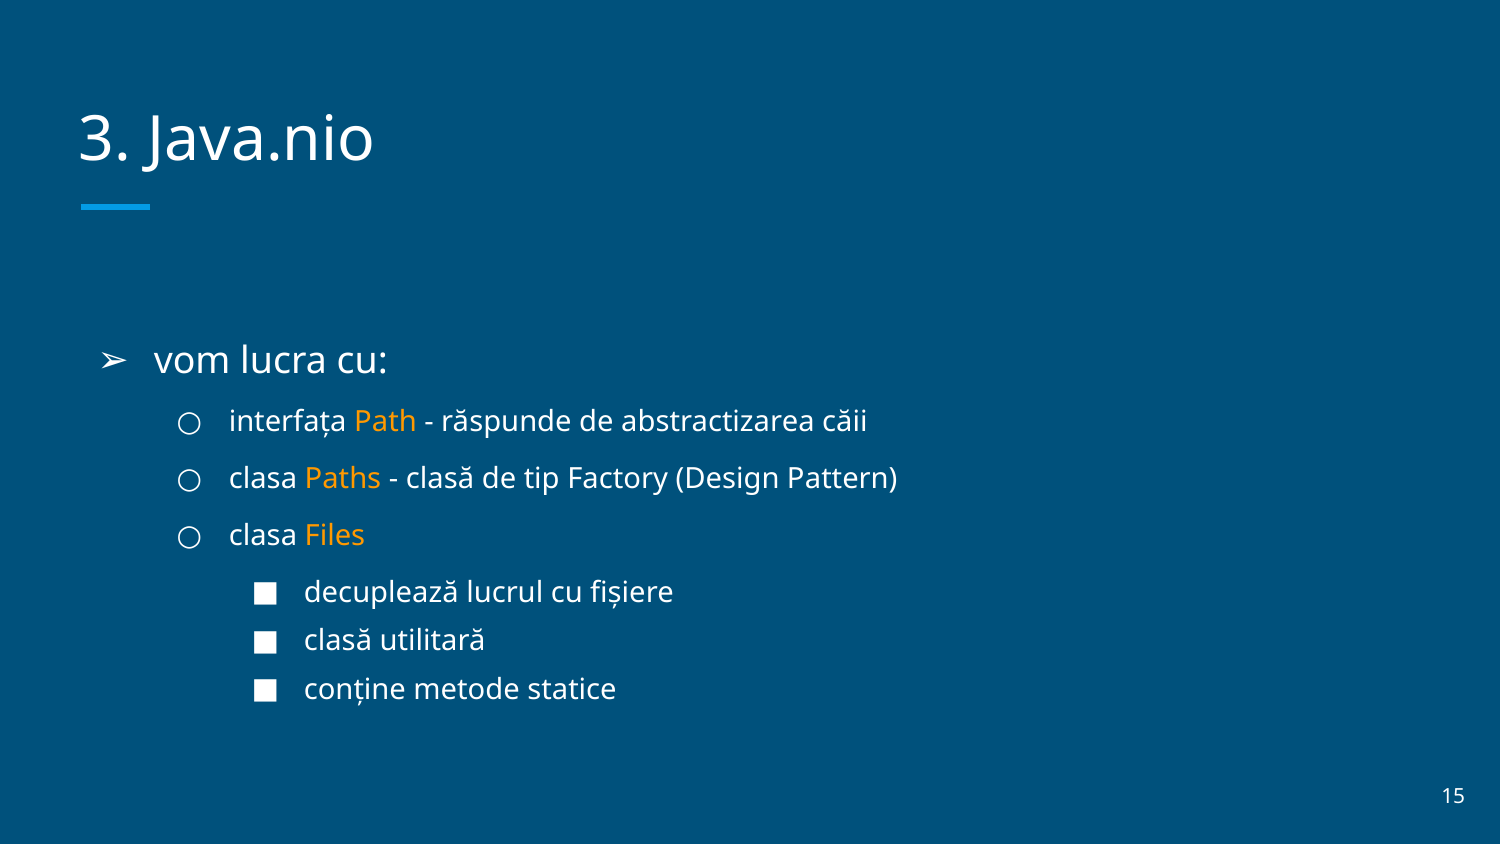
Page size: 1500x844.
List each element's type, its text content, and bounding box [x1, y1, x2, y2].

title 3. Java.nio [63, 75, 1437, 188]
slide_number ‹#› [1389, 764, 1480, 830]
list vom lucra cu: interfața Path - răspunde de abstractizarea căii clasa Paths - clasă de tip Factory (Design Pattern) clasa Files decuplează lucrul cu fișiere clasă utilitară conține metode statice [63, 215, 1437, 819]
